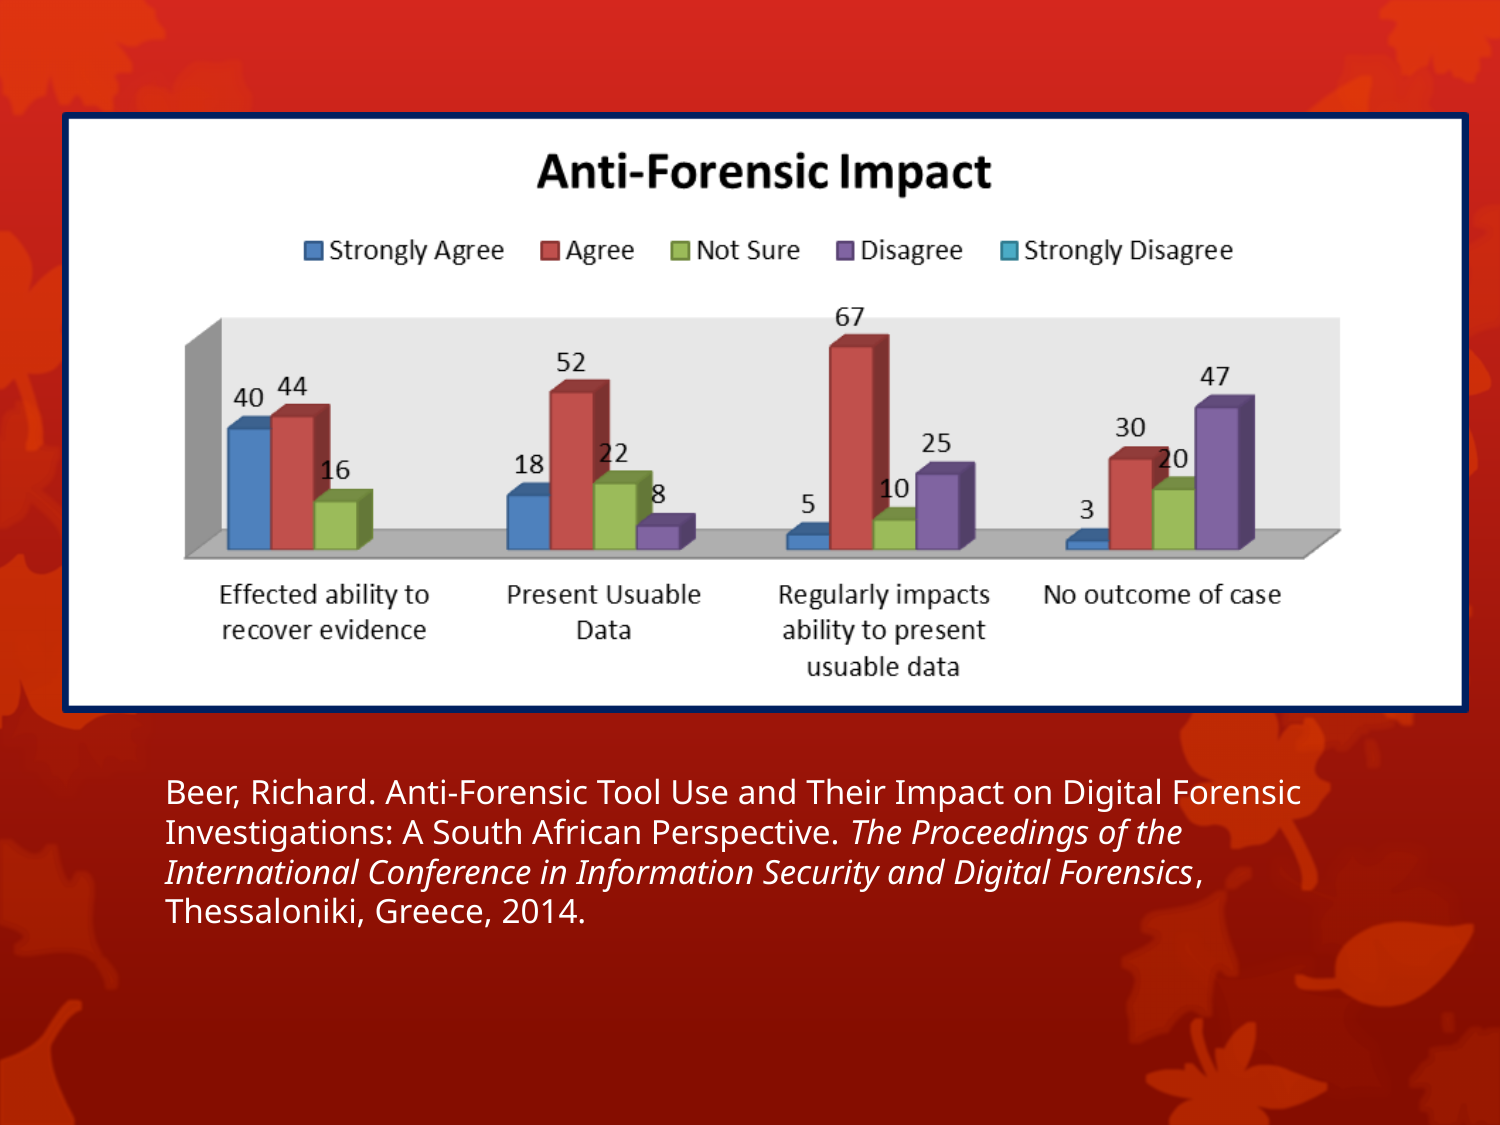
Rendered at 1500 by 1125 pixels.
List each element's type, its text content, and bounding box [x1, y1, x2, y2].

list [61, 111, 1470, 713]
title Beer, Richard. Anti-Forensic Tool Use and Their Impact on Digital Forensic Investigations: A South African Perspective. The Proceedings of the International Conference in Information Security and Digital Forensics, Thessaloniki, Greece, 2014. [150, 774, 1319, 927]
